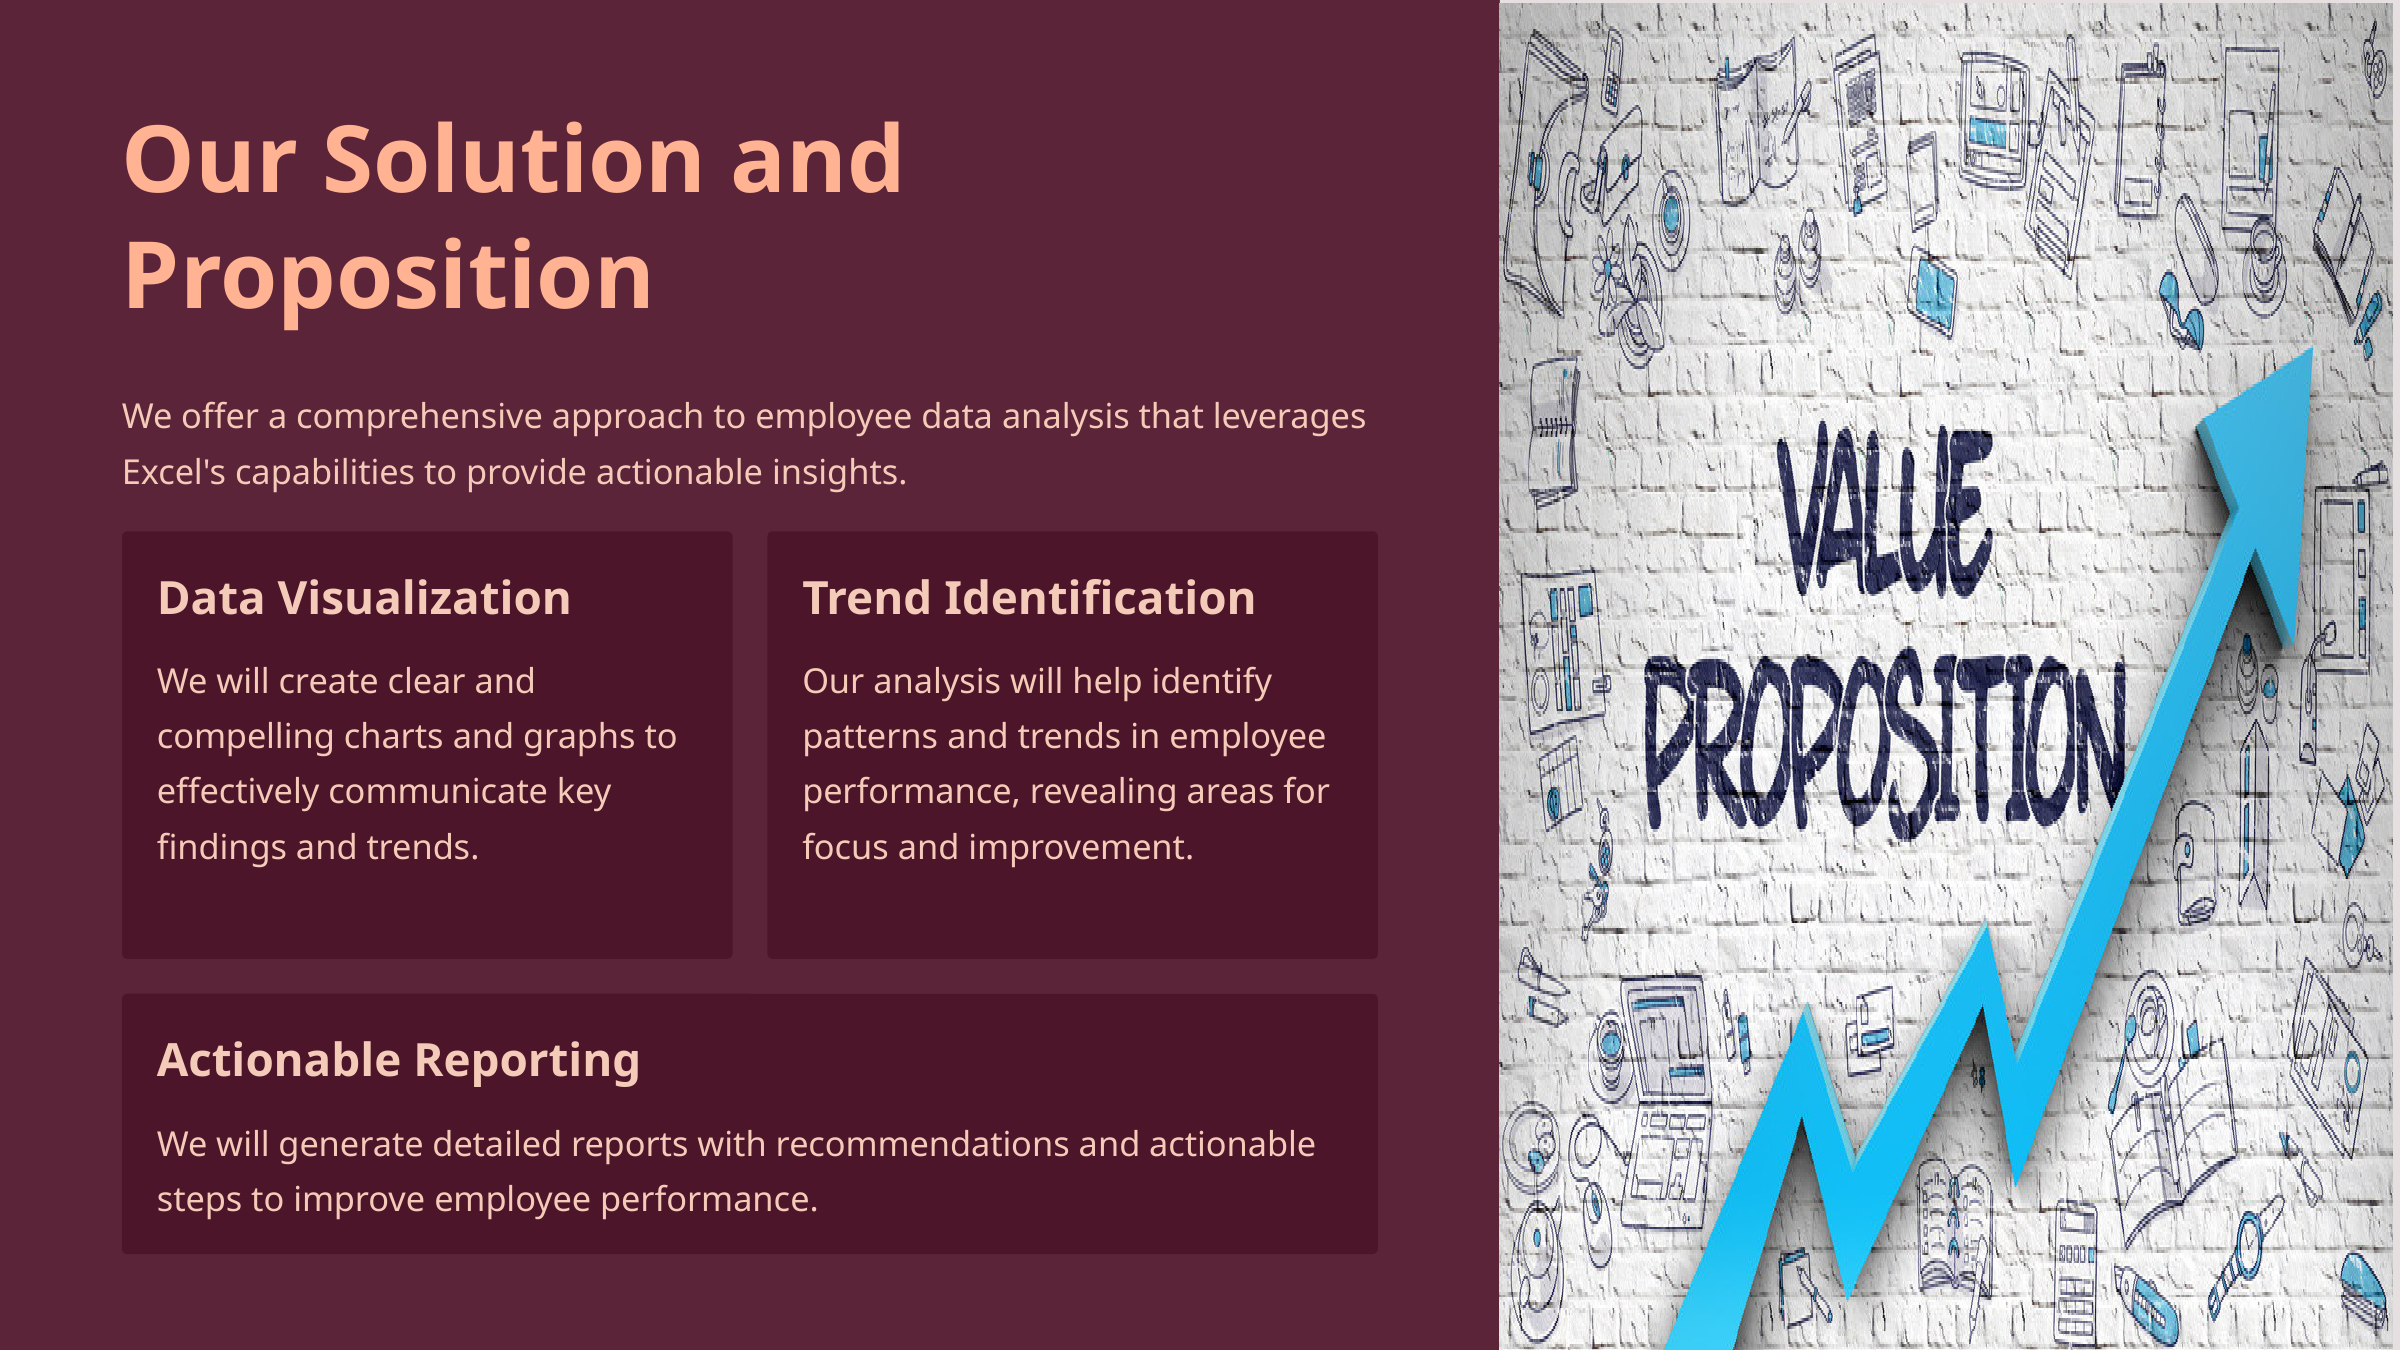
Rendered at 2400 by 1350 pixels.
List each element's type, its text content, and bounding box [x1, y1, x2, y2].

text_box Data Visualization [156, 566, 622, 625]
text_box Our analysis will help identify patterns and trends in employee performance, revealing areas for focus and improvement. [802, 645, 1344, 925]
text_box [767, 531, 1378, 959]
text_box Trend Identification [802, 566, 1268, 625]
text_box We will generate detailed reports with recommendations and actionable steps to improve employee performance. [156, 1107, 1344, 1220]
text_box Actionable Reporting [156, 1028, 638, 1087]
picture [1499, 0, 2400, 1350]
text_box [122, 531, 733, 959]
text_box [121, 993, 1378, 1255]
text_box Our Solution and Proposition [121, 95, 1378, 329]
text_box We will create clear and compelling charts and graphs to effectively communicate key findings and trends. [156, 645, 698, 869]
text_box [0, 0, 1499, 1350]
text_box We offer a comprehensive approach to employee data analysis that leverages Excel's capabilities to provide actionable insights. [121, 380, 1378, 493]
